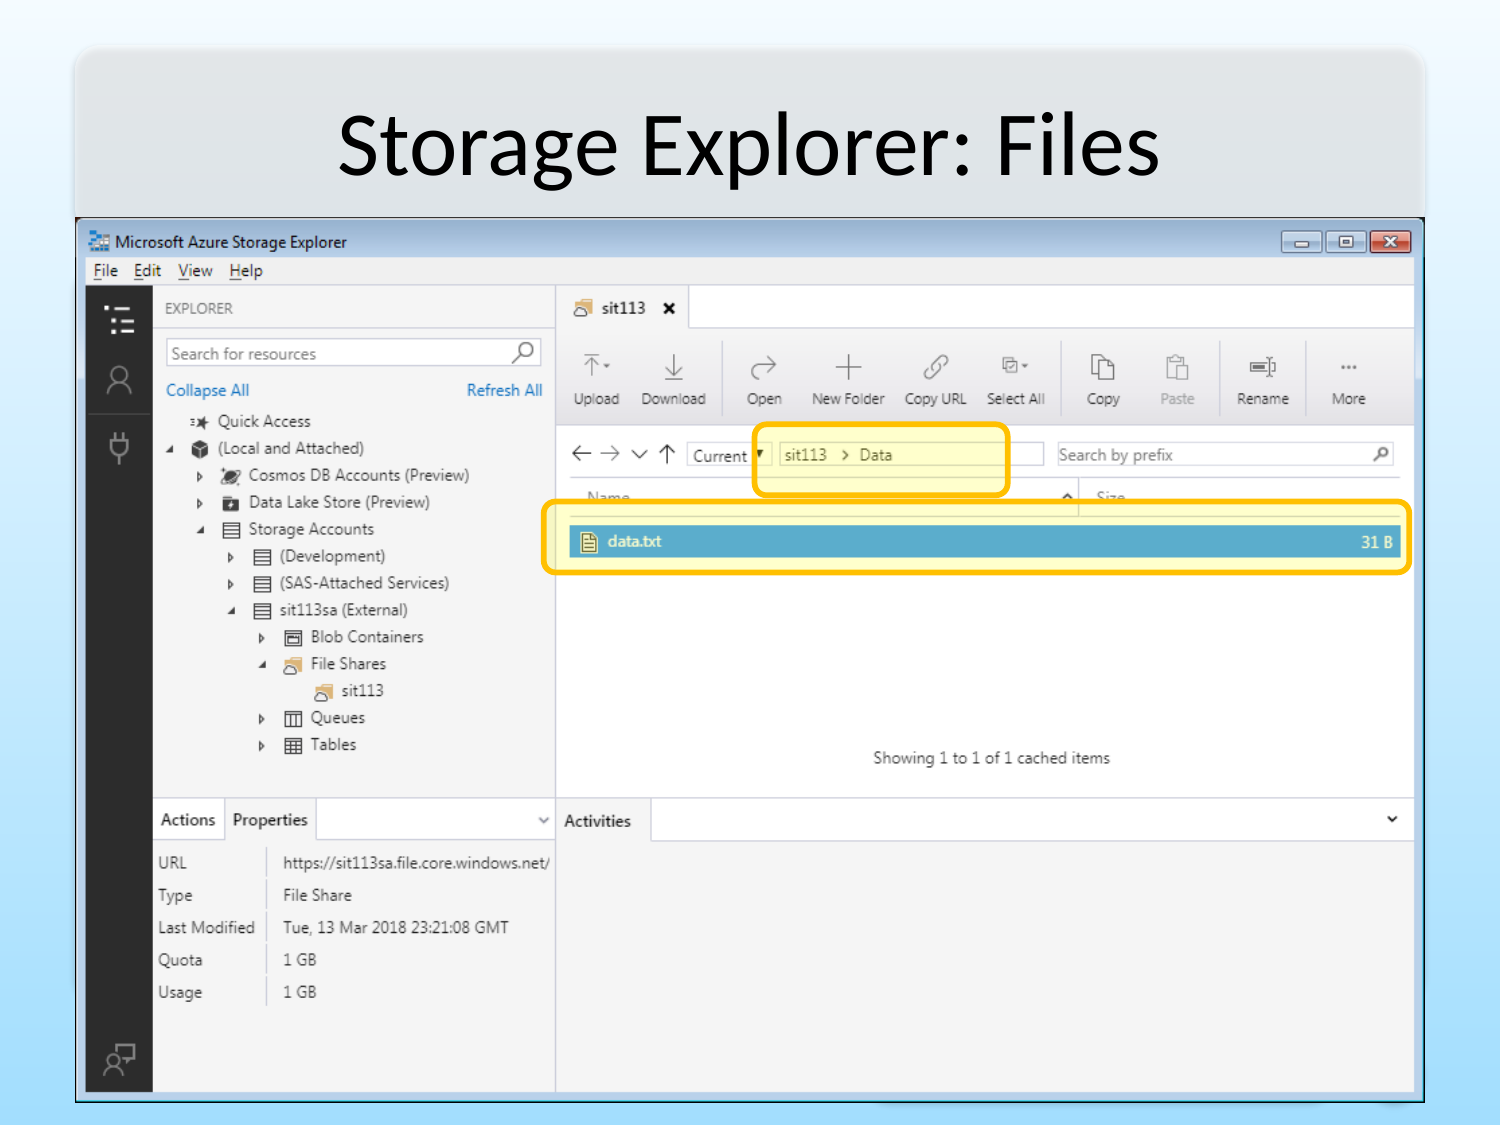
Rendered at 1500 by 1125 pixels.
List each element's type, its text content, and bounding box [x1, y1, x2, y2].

picture [74, 217, 1426, 1103]
title Storage Explorer: Files [75, 45, 1425, 217]
